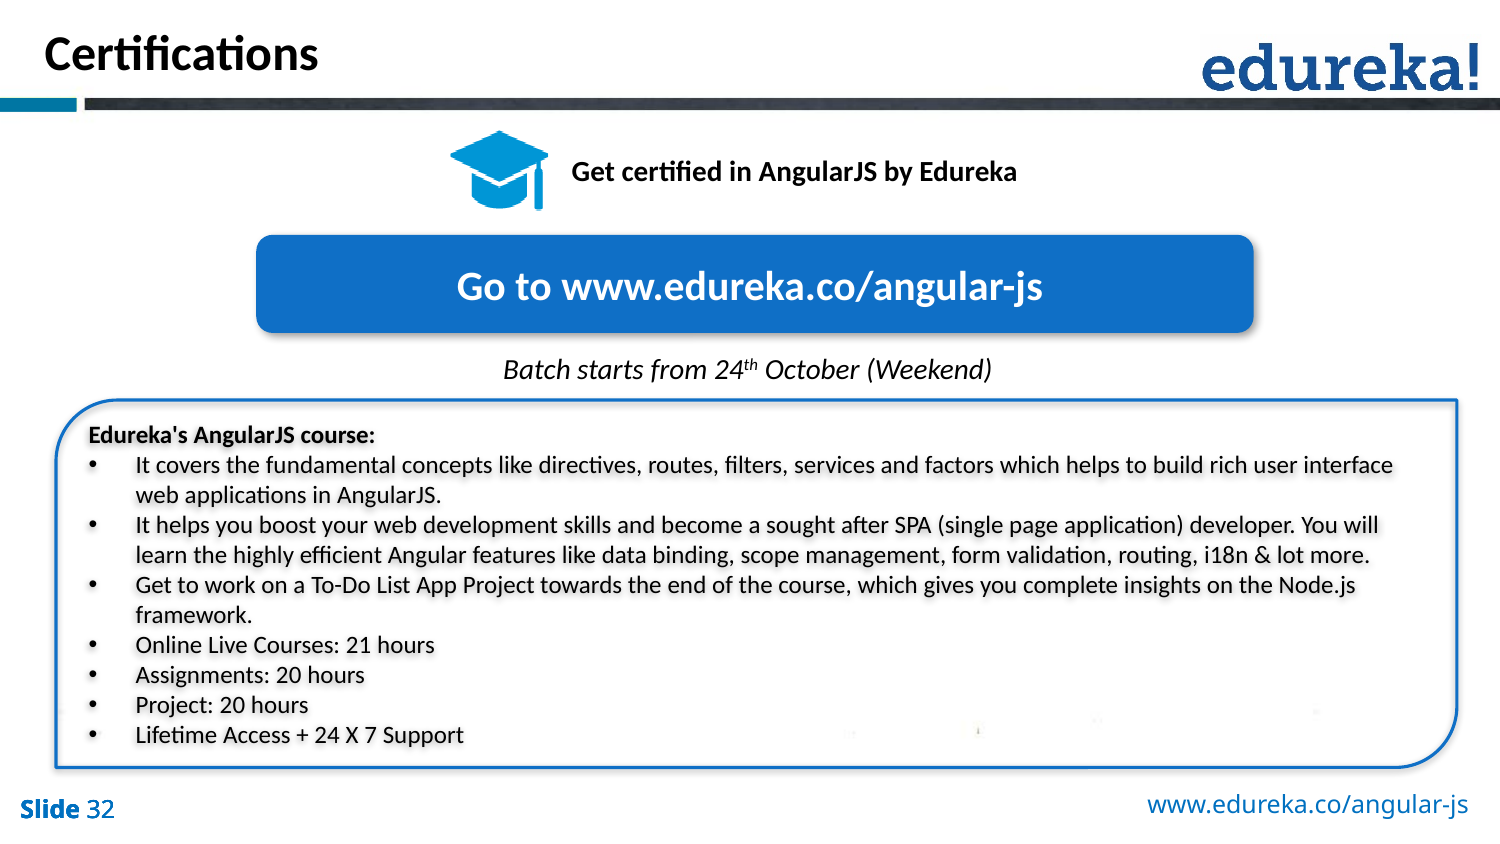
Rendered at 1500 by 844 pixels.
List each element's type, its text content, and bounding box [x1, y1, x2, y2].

text_box Get certified in AngularJS by Edureka [556, 145, 1500, 196]
text_box Certifications [29, 13, 1362, 84]
text_box Batch starts from 24th October (Weekend) [401, 342, 1095, 393]
text_box Go to www.edureka.co/angular-js [255, 234, 1255, 334]
picture [0, 0, 1500, 844]
text_box Edureka's AngularJS course: It covers the fundamental concepts like directives, routes, filters, services and factors which helps to build rich user interface web applications in AngularJS. It helps you boost your web development skills and become a sought after SPA (single page application) developer. You will learn the highly efficient Angular features like data binding, scope management, form validation, routing, i18n & lot more. Get to work on a To-Do List App Project towards the end of the course, which gives you complete insights on the Node.js framework. Online Live Courses: 21 hours Assignments: 20 hours Project: 20 hours Lifetime Access + 24 X 7 Support [55, 399, 1458, 769]
